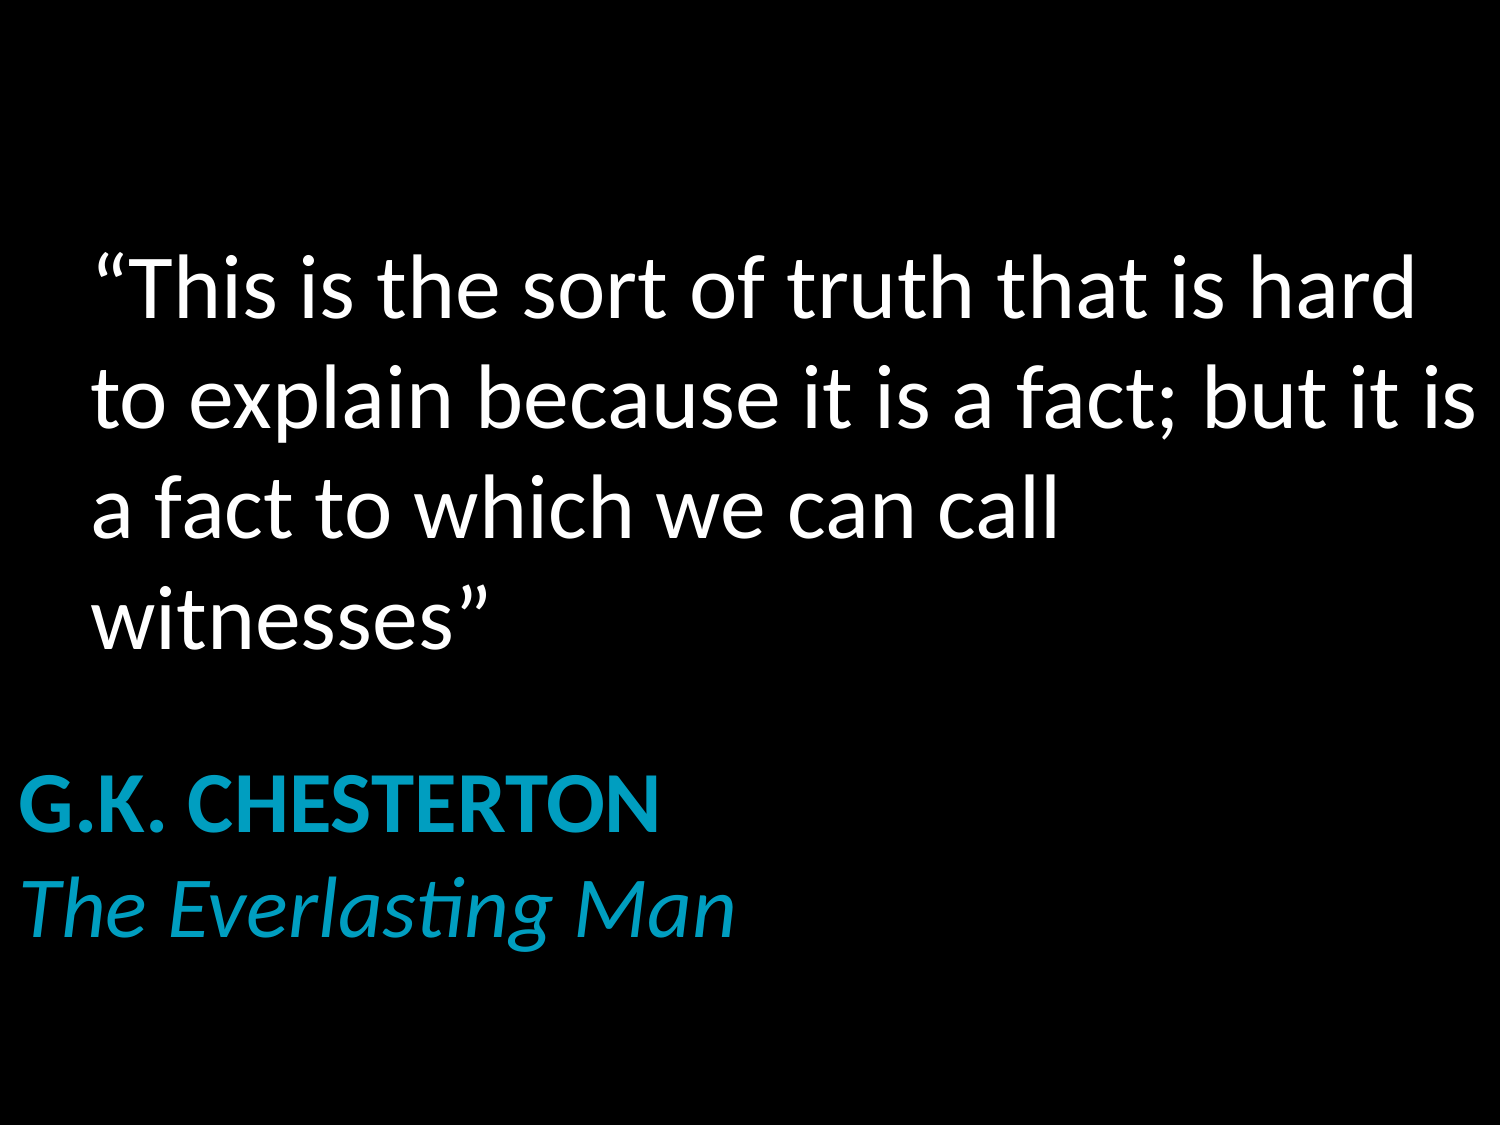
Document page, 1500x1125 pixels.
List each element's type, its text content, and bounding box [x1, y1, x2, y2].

title “This is the sort of truth that is hard to explain because it is a fact; but it is a fact to which we can call witnesses” [75, 24, 1500, 675]
list G.K. Chesterton The Everlasting Man [18, 737, 1482, 963]
